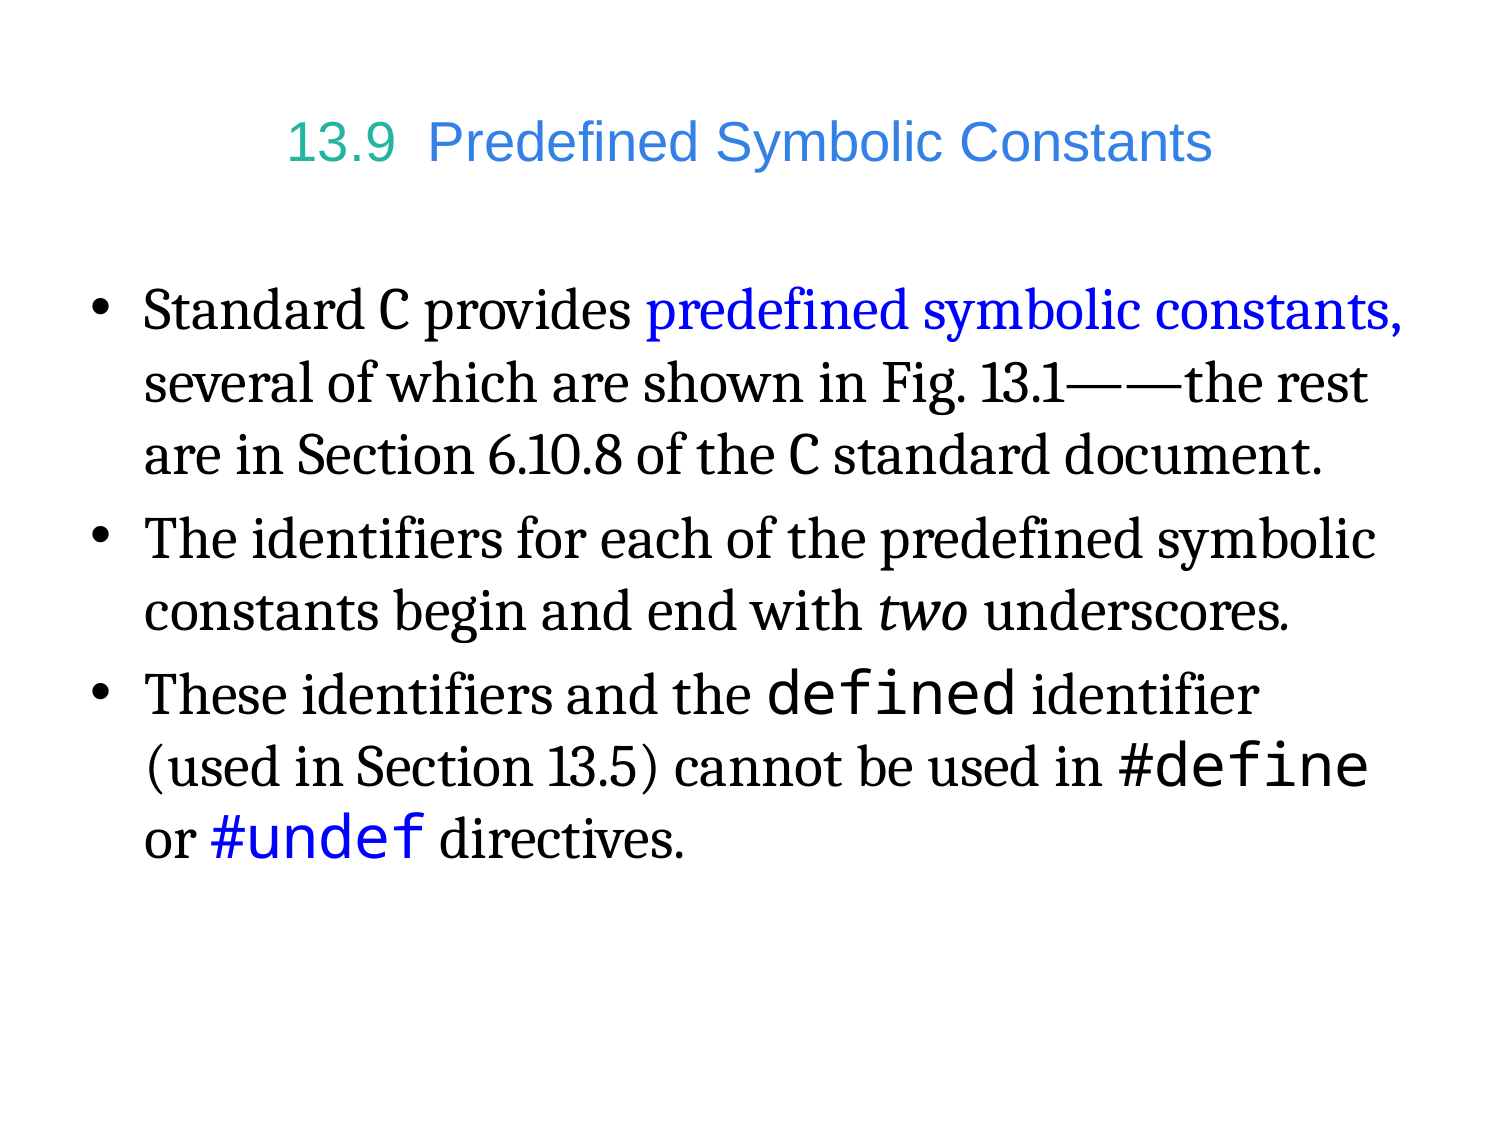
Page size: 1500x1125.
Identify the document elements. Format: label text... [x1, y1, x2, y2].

title 13.9 Predefined Symbolic Constants [75, 45, 1425, 233]
list Standard C provides predefined symbolic constants, several of which are shown in Fig. 13.1——the rest are in Section 6.10.8 of the C standard document. The identifiers for each of the predefined symbolic constants begin and end with two underscores. These identifiers and the defined identifier (used in Section 13.5) cannot be used in #define or #undef directives. [75, 262, 1425, 1005]
